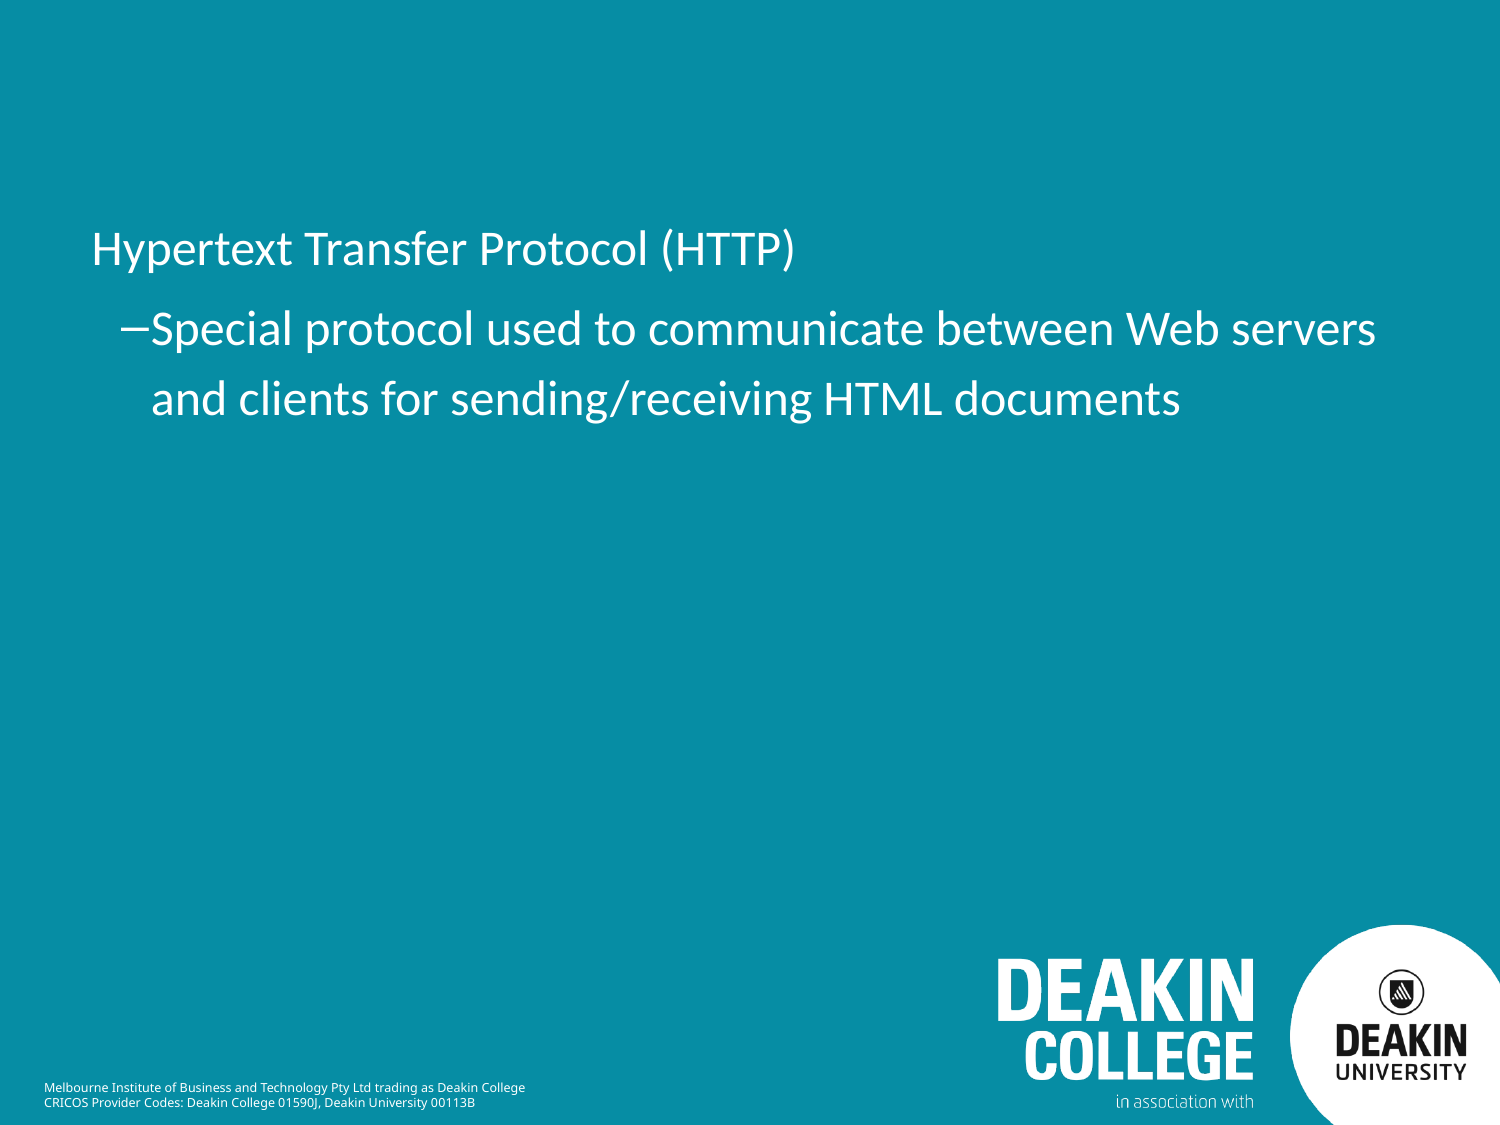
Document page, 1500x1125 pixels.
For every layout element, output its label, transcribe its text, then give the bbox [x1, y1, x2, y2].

picture [977, 903, 1500, 1125]
list Hypertext Transfer Protocol (HTTP) Special protocol used to communicate between Web servers and clients for sending/receiving HTML documents [76, 208, 1427, 894]
